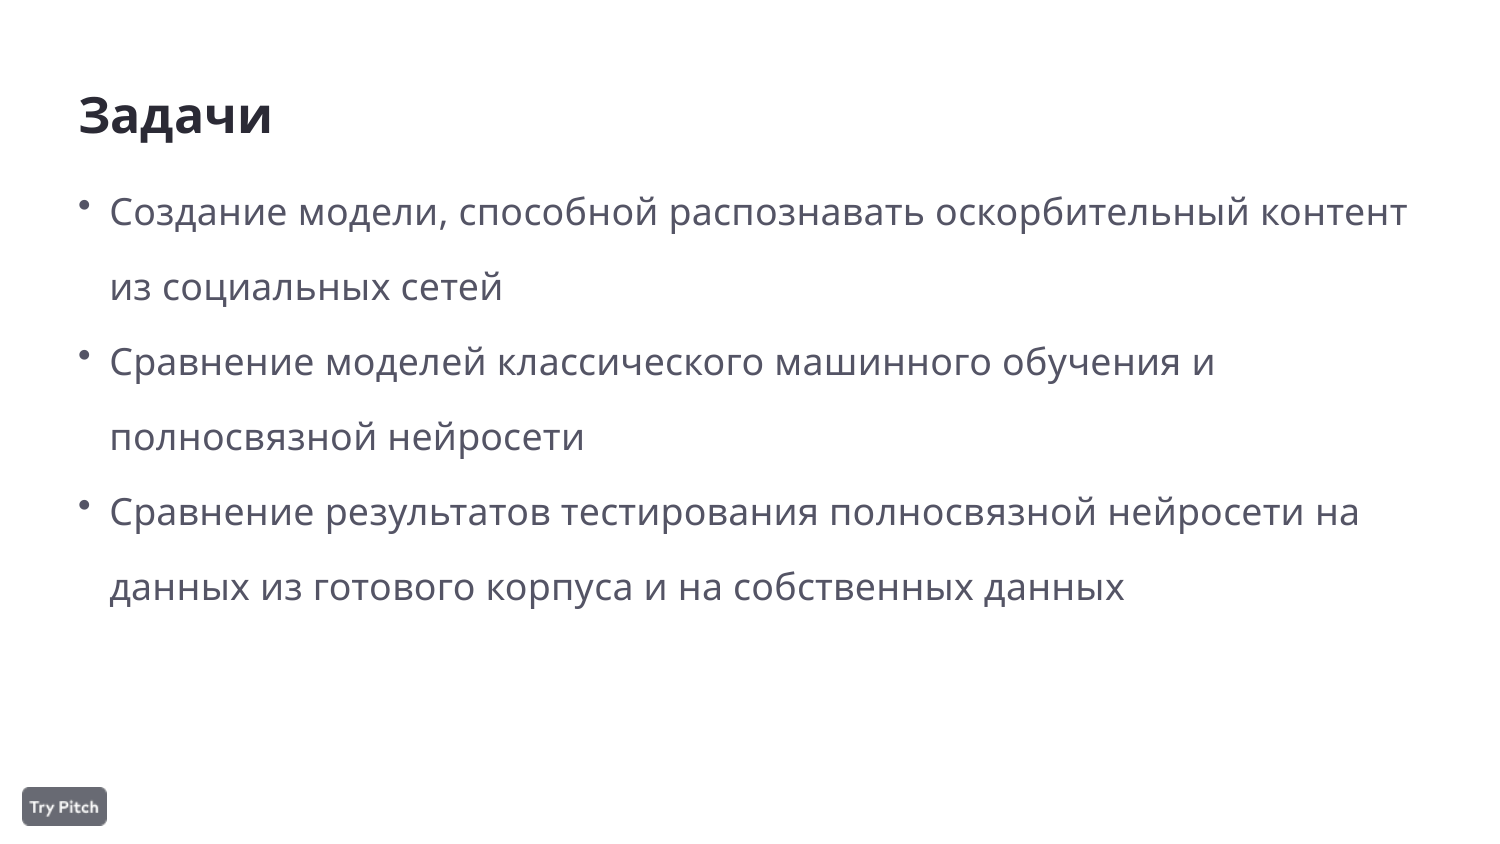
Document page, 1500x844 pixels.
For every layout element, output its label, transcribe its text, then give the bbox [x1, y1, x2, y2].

text_box Задачи [78, 78, 1422, 143]
text_box Создание модели, способной распознавать оскорбительный контент из социальных сетей Сравнение моделей классического машинного обучения и полносвязной нейросети Сравнение результатов тестирования полносвязной нейросети на данных из готового корпуса и на собственных данных [78, 157, 1422, 664]
picture [22, 787, 107, 826]
